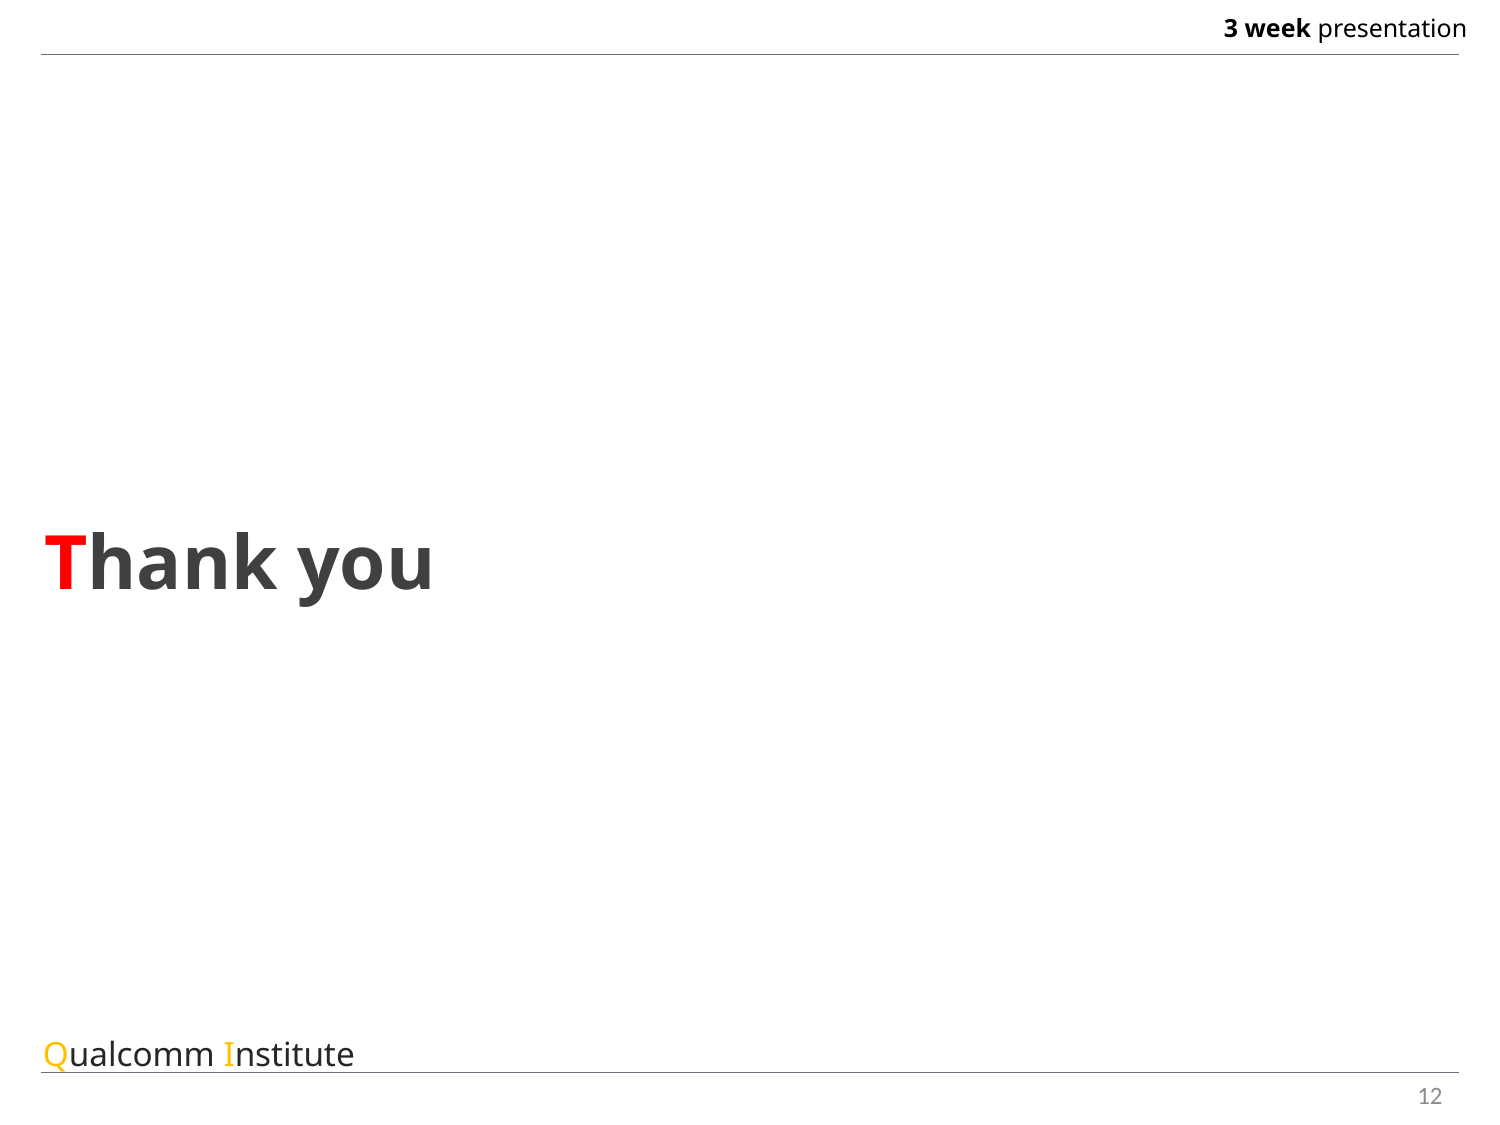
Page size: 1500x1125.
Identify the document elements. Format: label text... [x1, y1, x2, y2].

slide_number 12 [1120, 1064, 1458, 1125]
